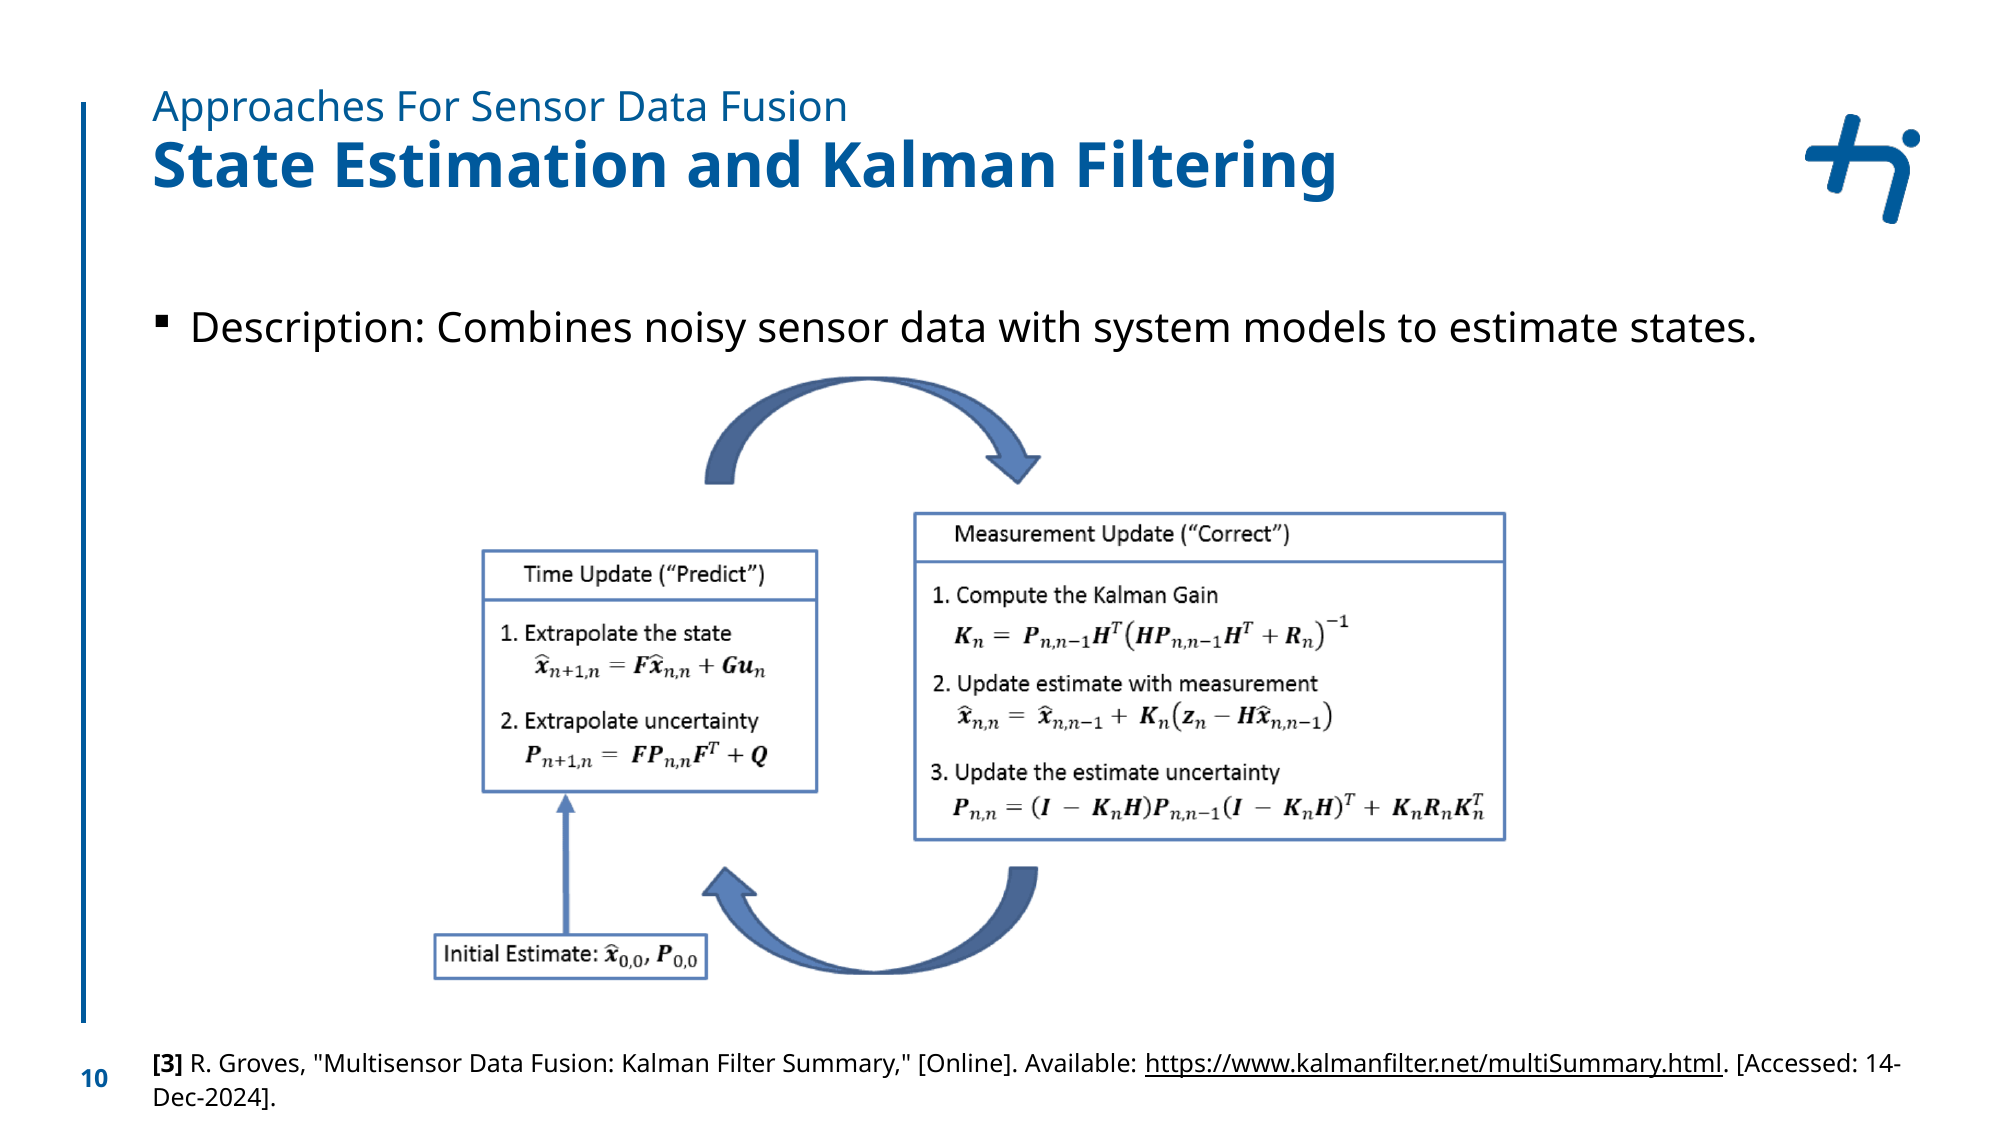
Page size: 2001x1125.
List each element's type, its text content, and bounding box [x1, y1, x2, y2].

picture [1801, 110, 1924, 228]
slide_number 10 [64, 1047, 137, 1113]
list Description: Combines noisy sensor data with system models to estimate states. [137, 299, 1863, 1014]
picture [426, 364, 1512, 1001]
footer [3] R. Groves, "Multisensor Data Fusion: Kalman Filter Summary," [Online]. Available: https://www.kalmanfilter.net/multiSummary.html. [Accessed: 14-Dec-2024]. [137, 1047, 1936, 1113]
list Approaches For Sensor Data Fusion [137, 77, 1800, 161]
title State Estimation and Kalman Filtering [137, 161, 1800, 226]
